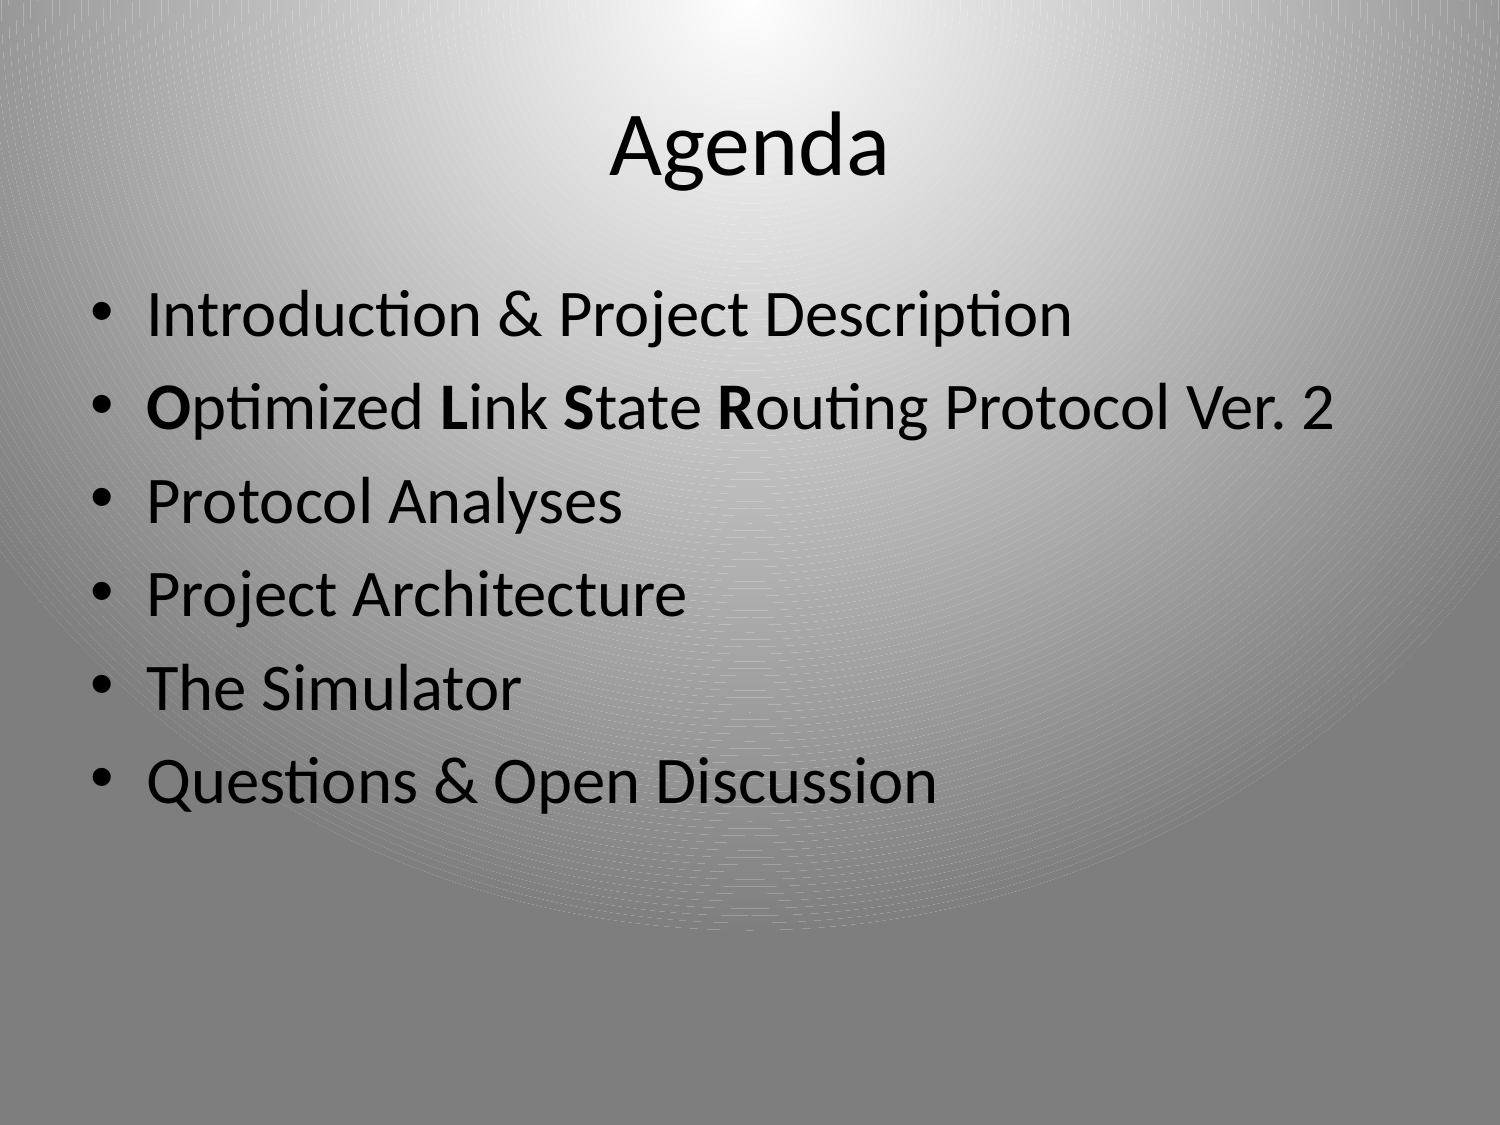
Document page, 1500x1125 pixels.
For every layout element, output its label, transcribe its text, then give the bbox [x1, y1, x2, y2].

title Agenda [75, 45, 1425, 233]
list Introduction & Project Description Optimized Link State Routing Protocol Ver. 2 Protocol Analyses Project Architecture The Simulator Questions & Open Discussion [75, 262, 1425, 1005]
